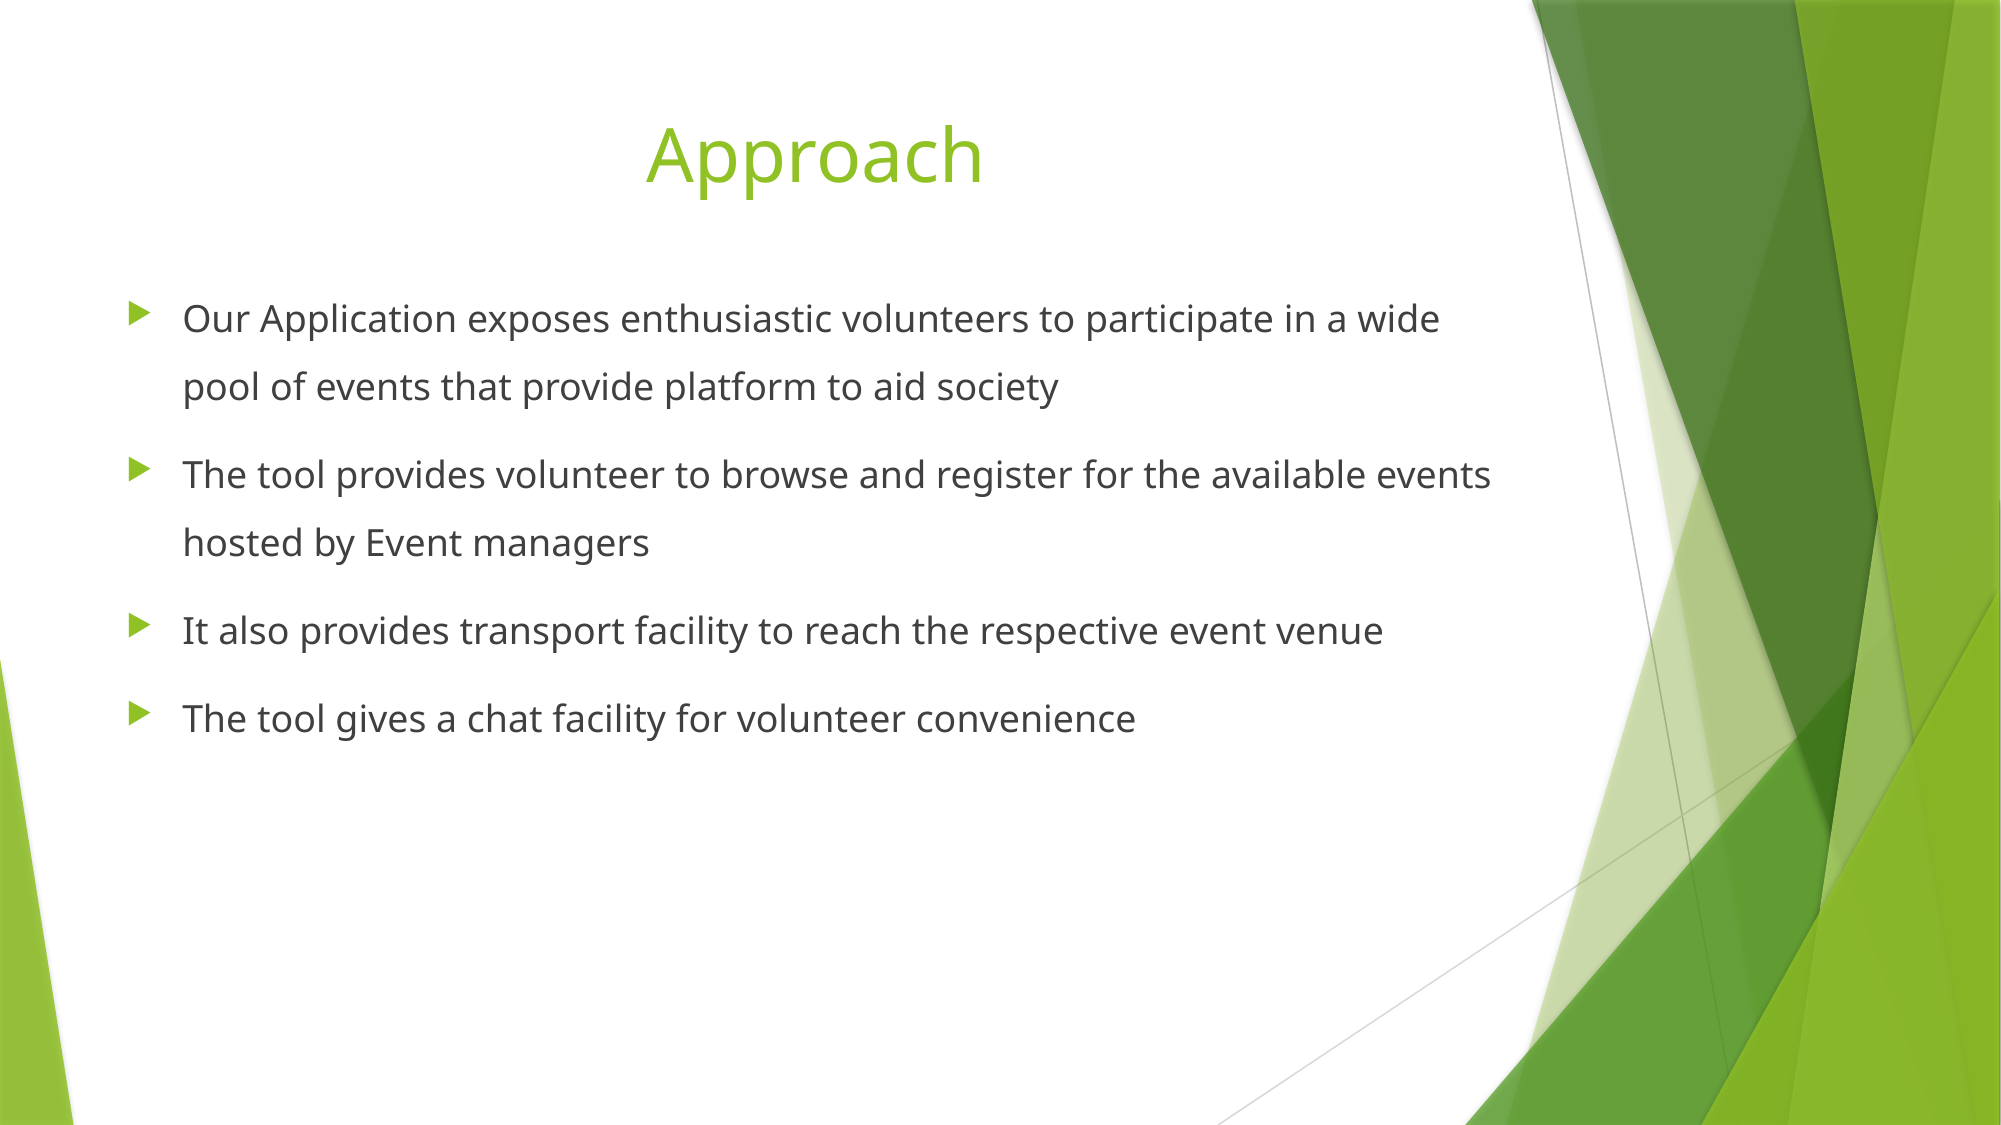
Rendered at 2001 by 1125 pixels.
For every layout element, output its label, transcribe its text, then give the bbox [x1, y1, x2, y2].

title Approach [111, 99, 1522, 265]
list Our Application exposes enthusiastic volunteers to participate in a wide pool of events that provide platform to aid society The tool provides volunteer to browse and register for the available events hosted by Event managers It also provides transport facility to reach the respective event venue The tool gives a chat facility for volunteer convenience [111, 265, 1522, 829]
